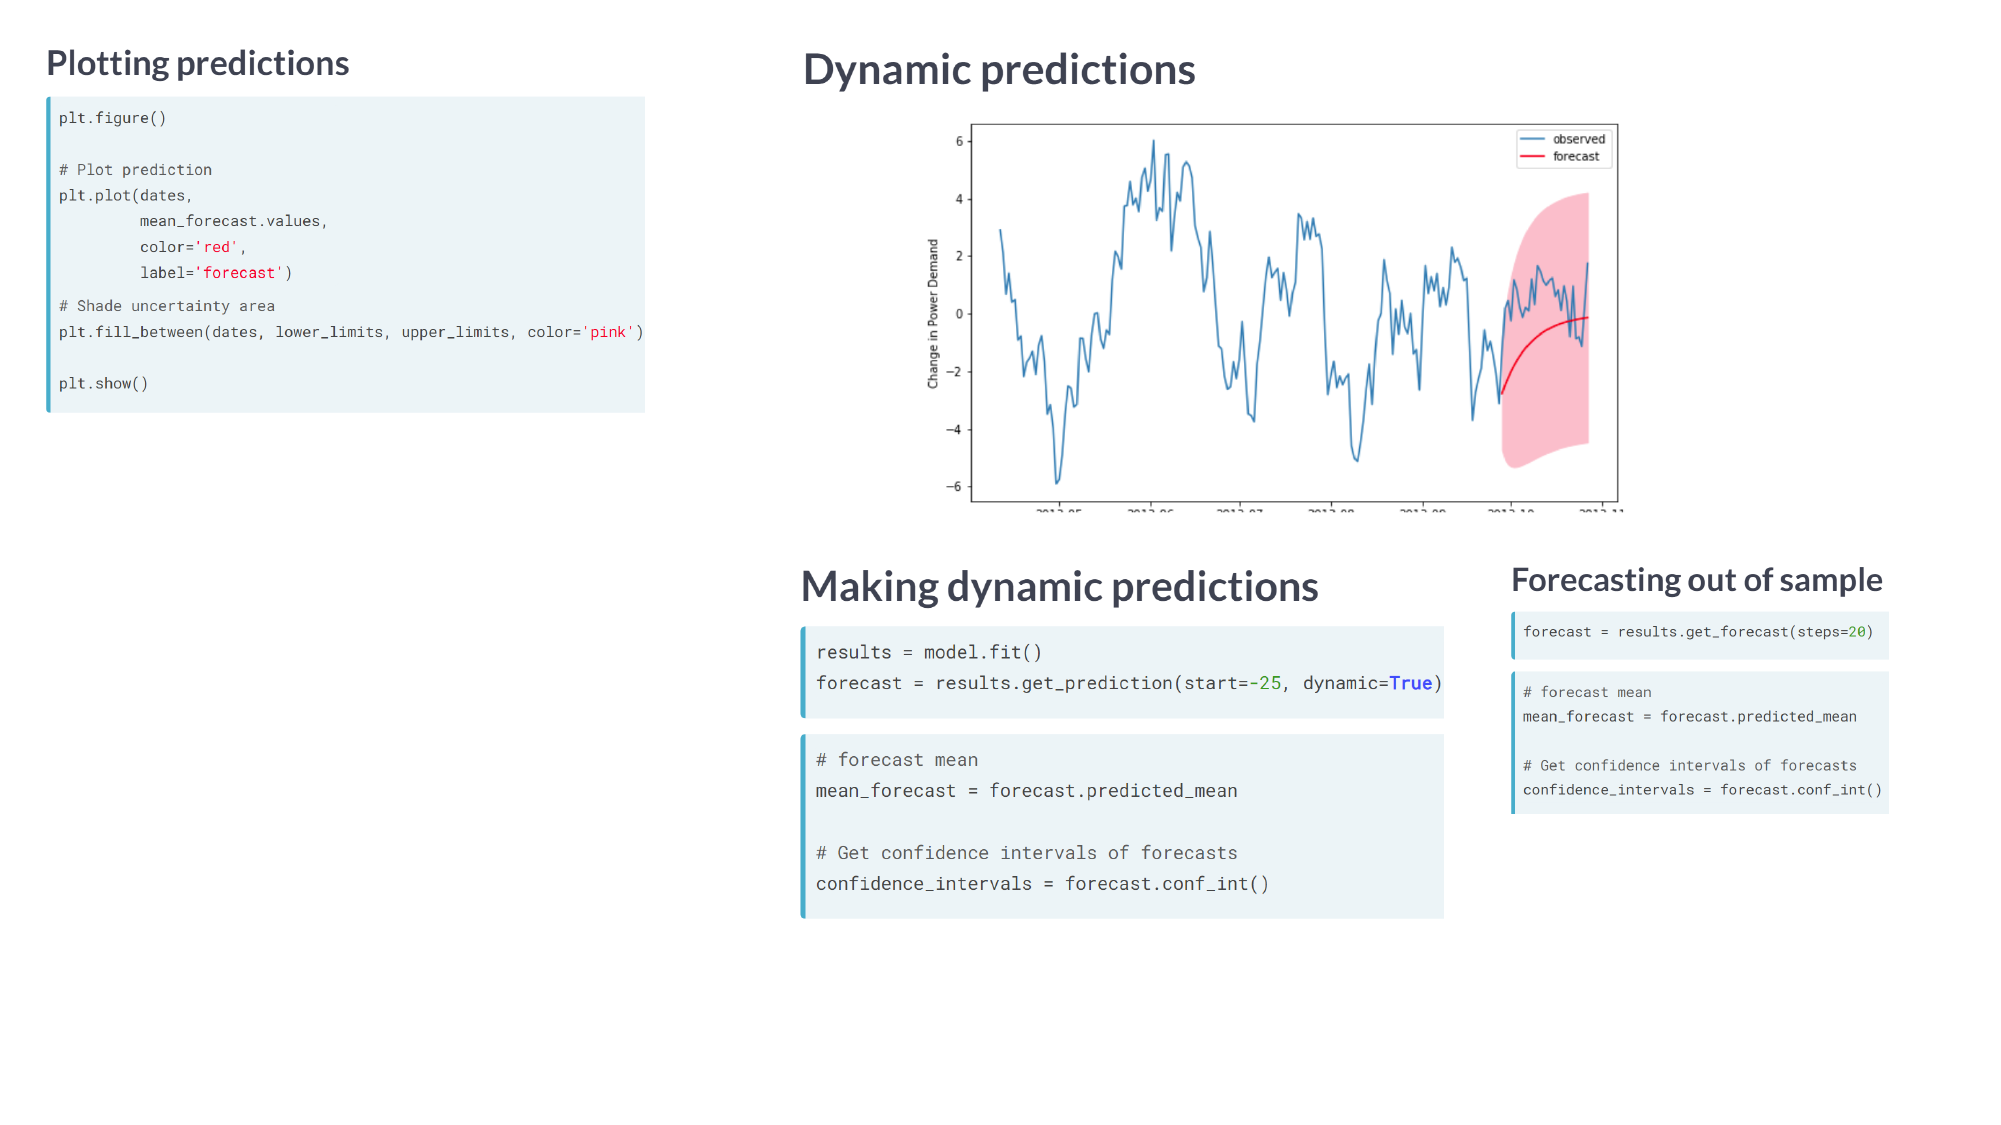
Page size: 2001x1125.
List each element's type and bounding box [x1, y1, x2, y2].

picture [799, 563, 1444, 919]
picture [1510, 563, 1889, 814]
picture [43, 46, 645, 416]
picture [799, 46, 1633, 527]
